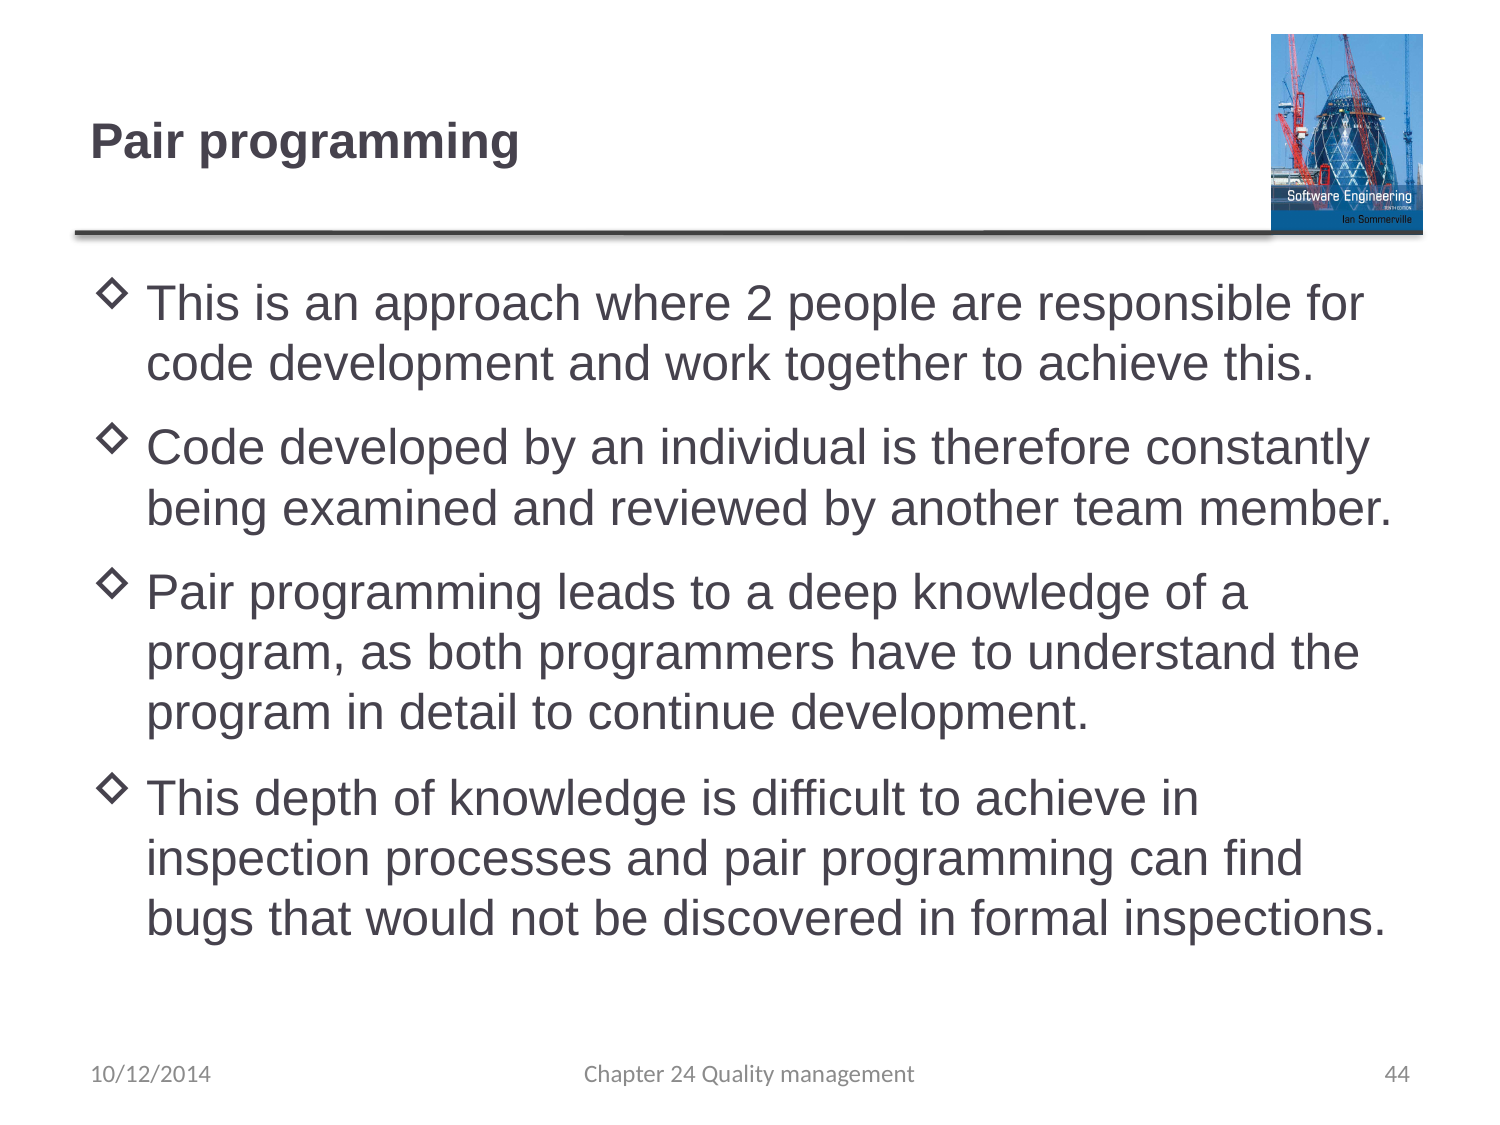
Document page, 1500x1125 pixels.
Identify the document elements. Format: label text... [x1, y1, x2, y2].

picture [1271, 34, 1423, 230]
footer Chapter 24 Quality management [512, 1042, 988, 1103]
title Pair programming [74, 44, 1272, 233]
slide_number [75, 1042, 425, 1103]
slide_number 44 [1074, 1042, 1425, 1103]
list This is an approach where 2 people are responsible for code development and work together to achieve this. Code developed by an individual is therefore constantly being examined and reviewed by another team member. Pair programming leads to a deep knowledge of a program, as both programmers have to understand the program in detail to continue development. This depth of knowledge is difficult to achieve in inspection processes and pair programming can find bugs that would not be discovered in formal inspections. [75, 262, 1425, 1005]
